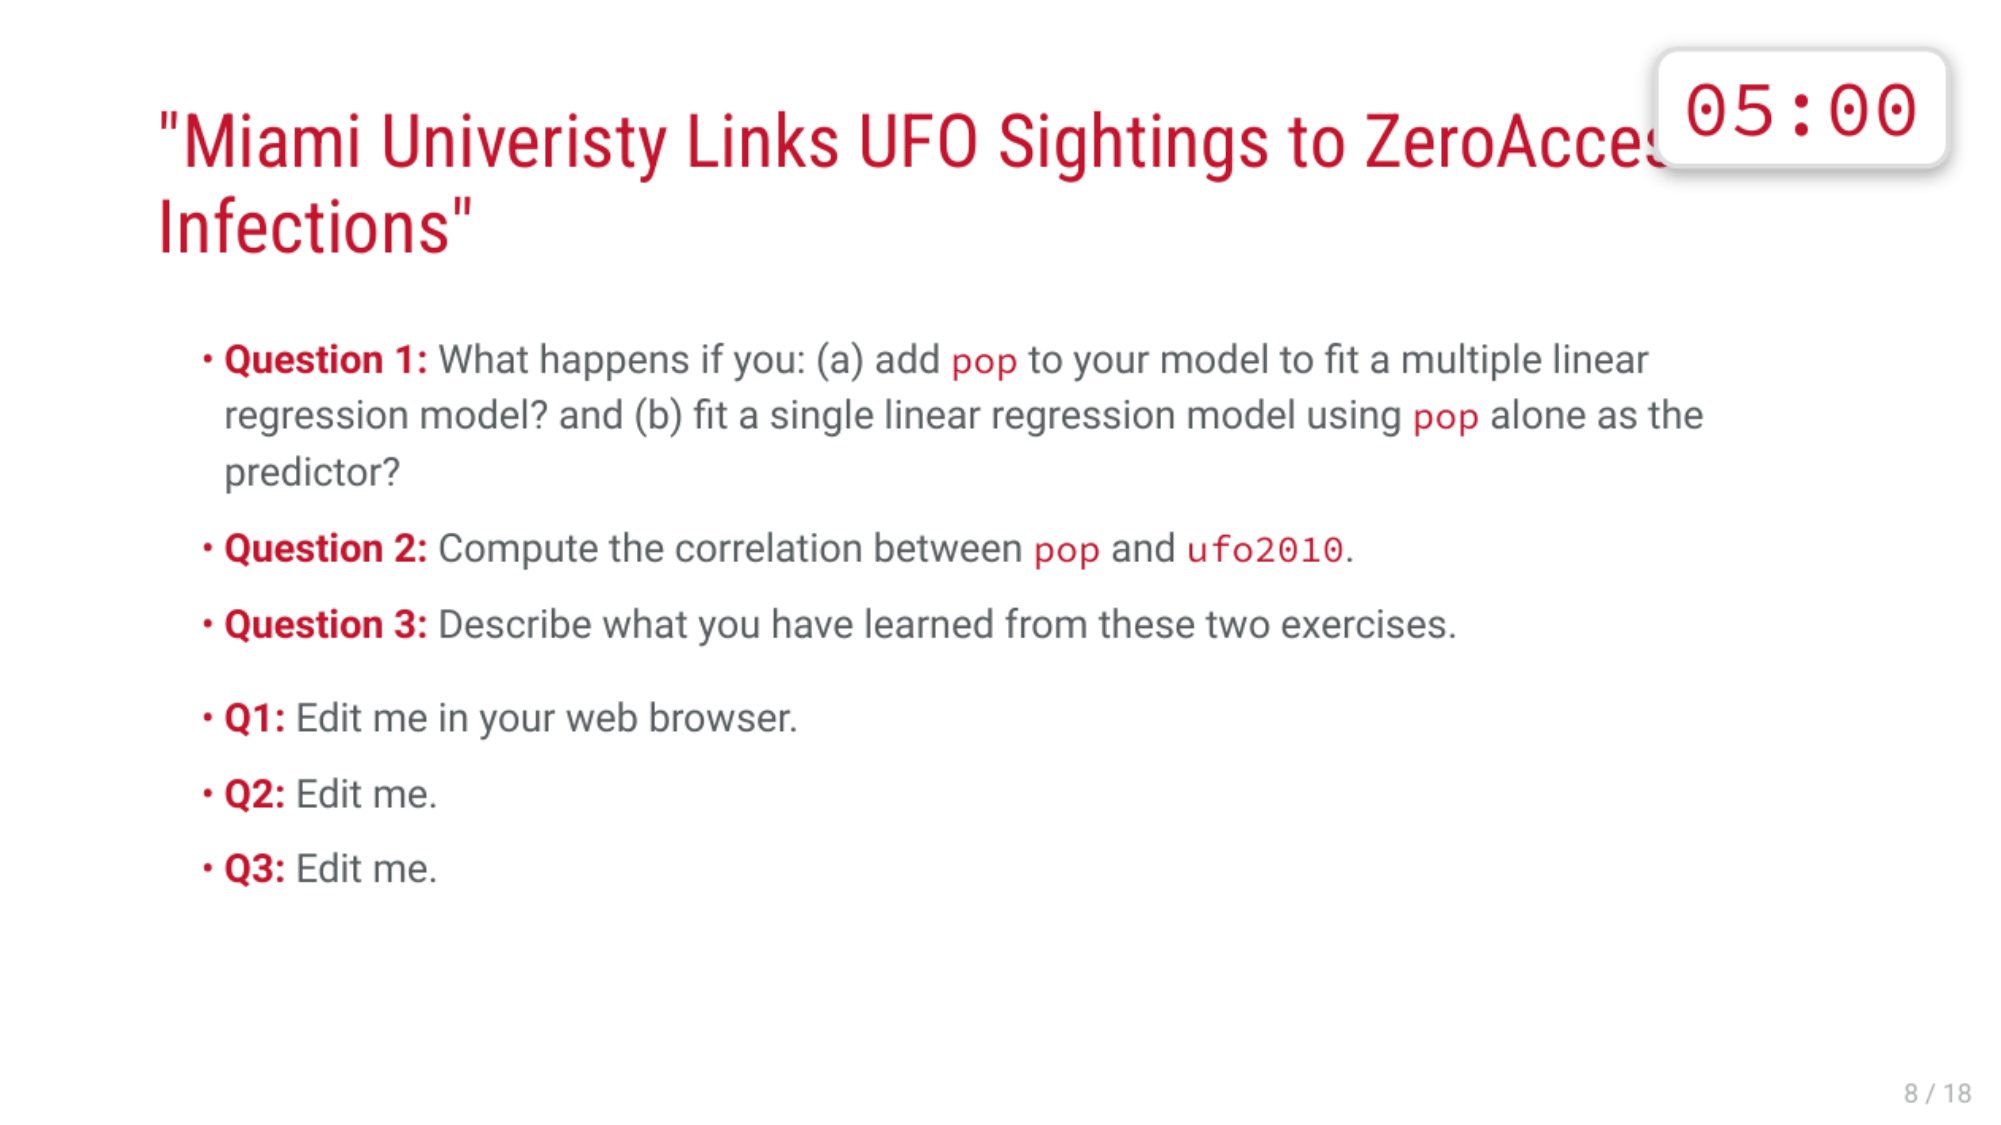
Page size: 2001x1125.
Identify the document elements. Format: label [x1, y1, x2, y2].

list [0, 0, 2000, 1125]
